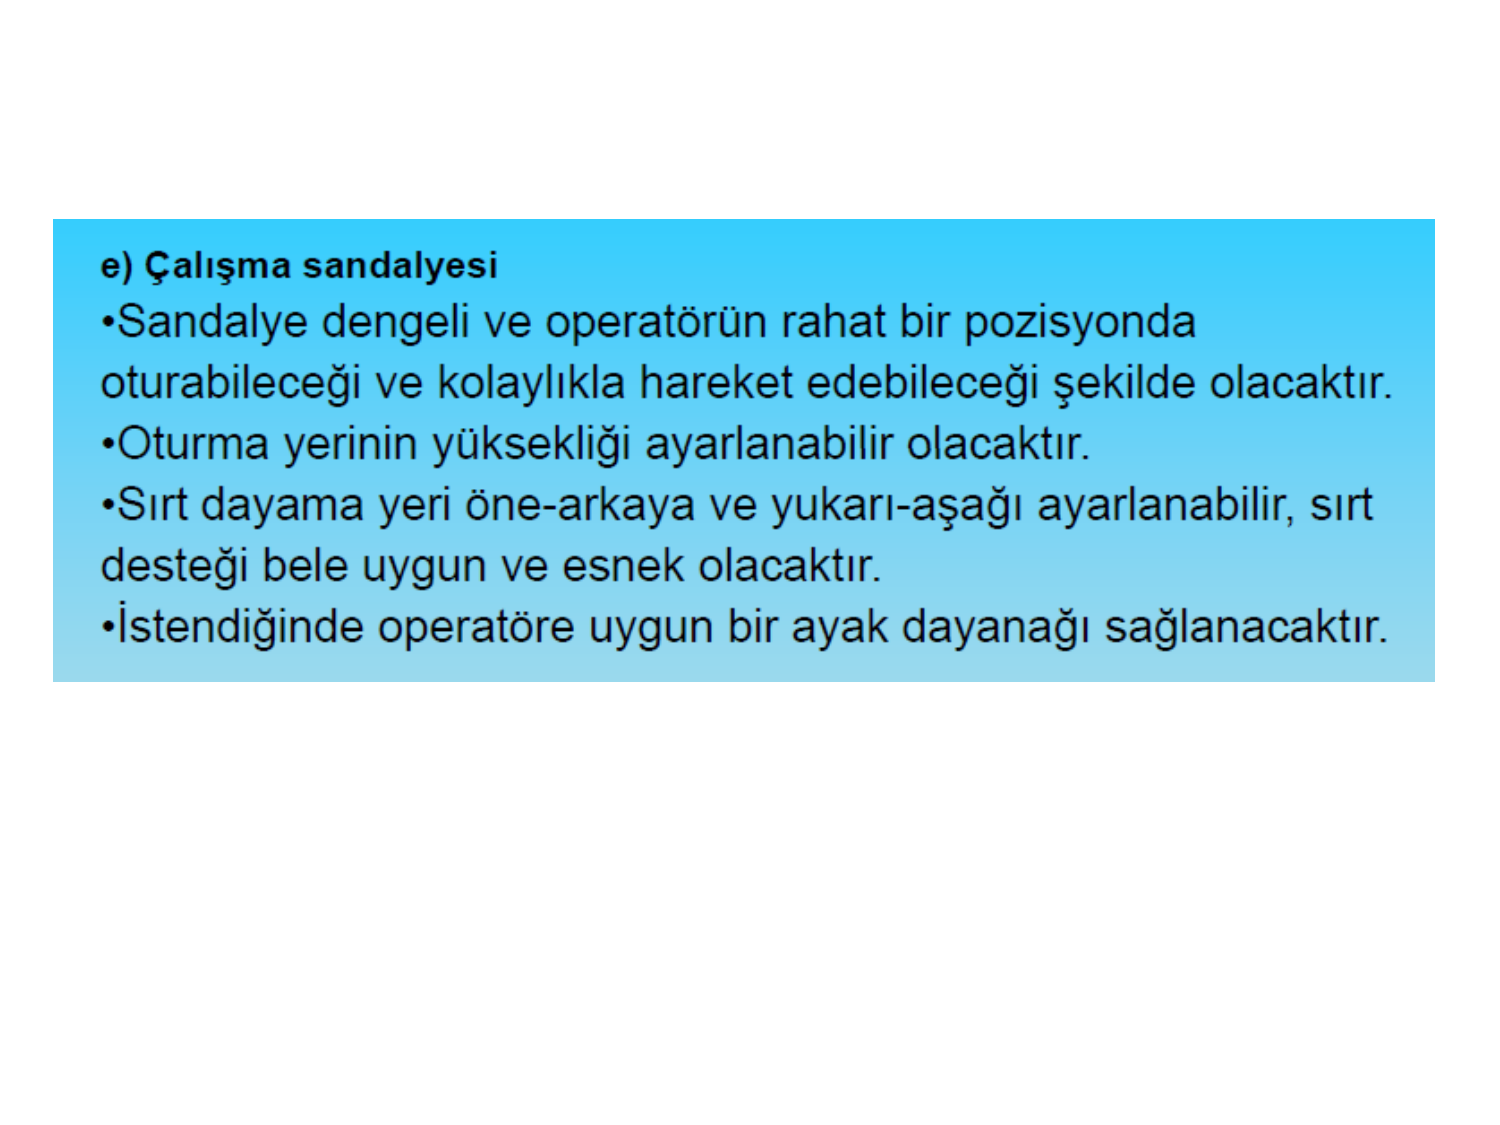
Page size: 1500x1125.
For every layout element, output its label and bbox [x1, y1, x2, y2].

list [52, 219, 1436, 682]
